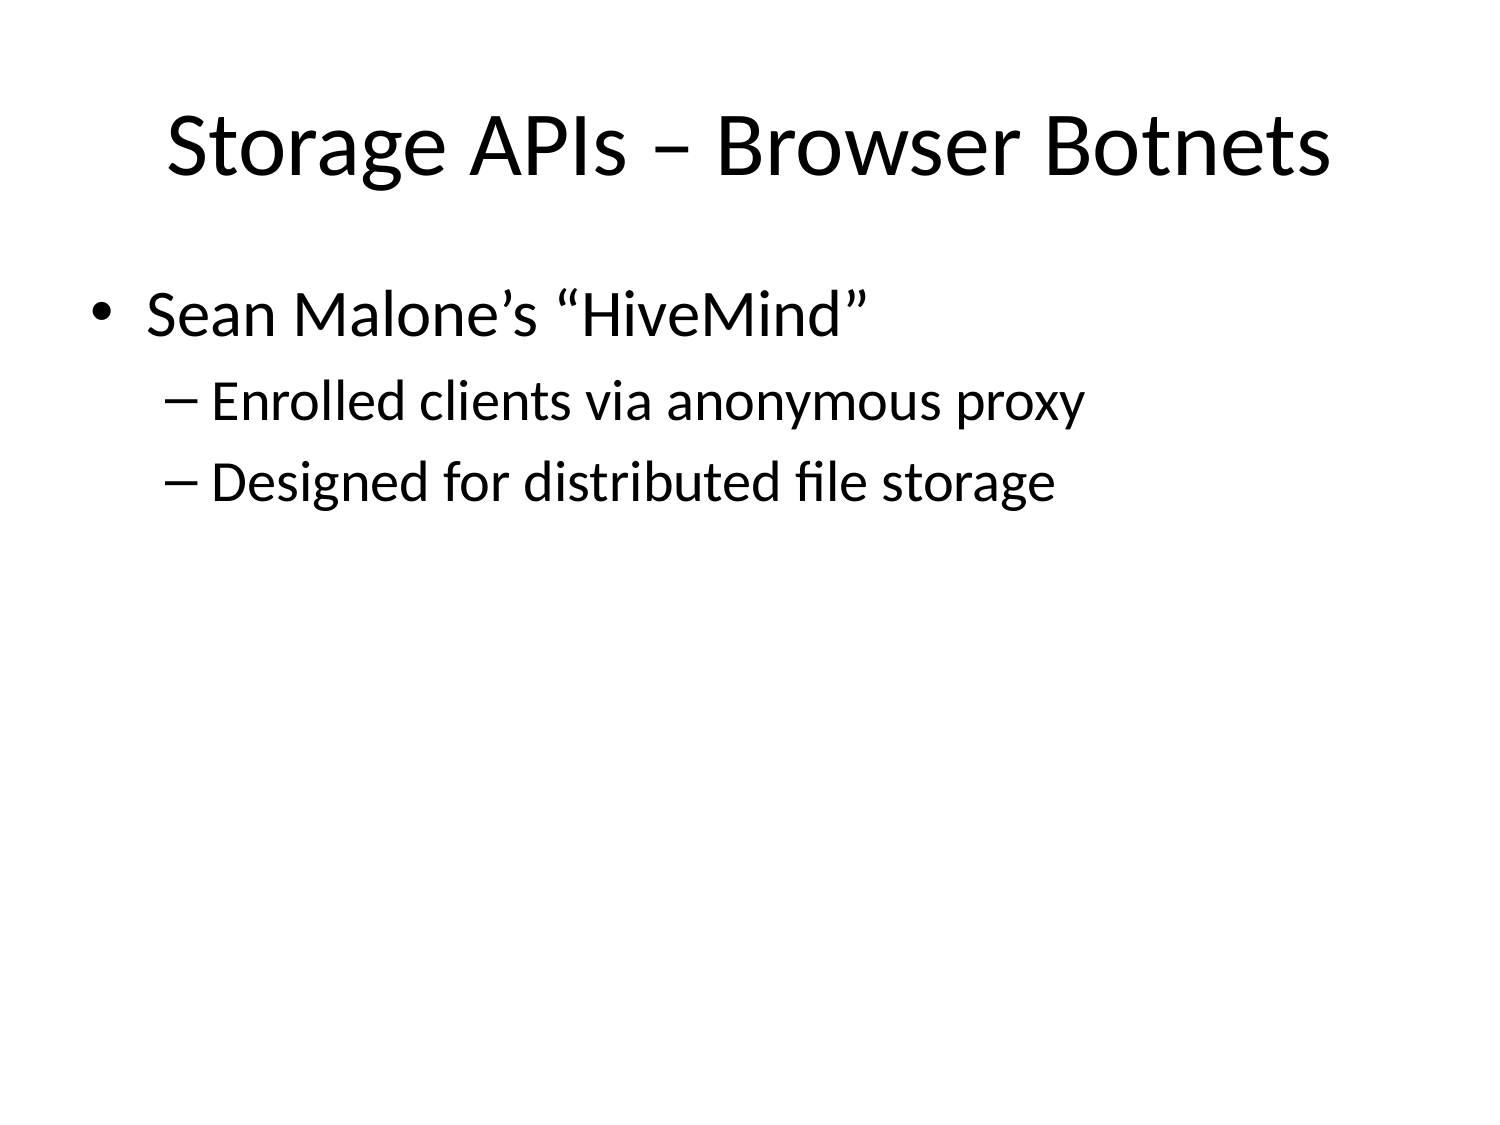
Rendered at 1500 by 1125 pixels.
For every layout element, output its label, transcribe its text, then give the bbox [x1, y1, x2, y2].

list Sean Malone’s “HiveMind” Enrolled clients via anonymous proxy Designed for distributed file storage [75, 262, 1425, 1005]
title Storage APIs – Browser Botnets [75, 45, 1425, 233]
